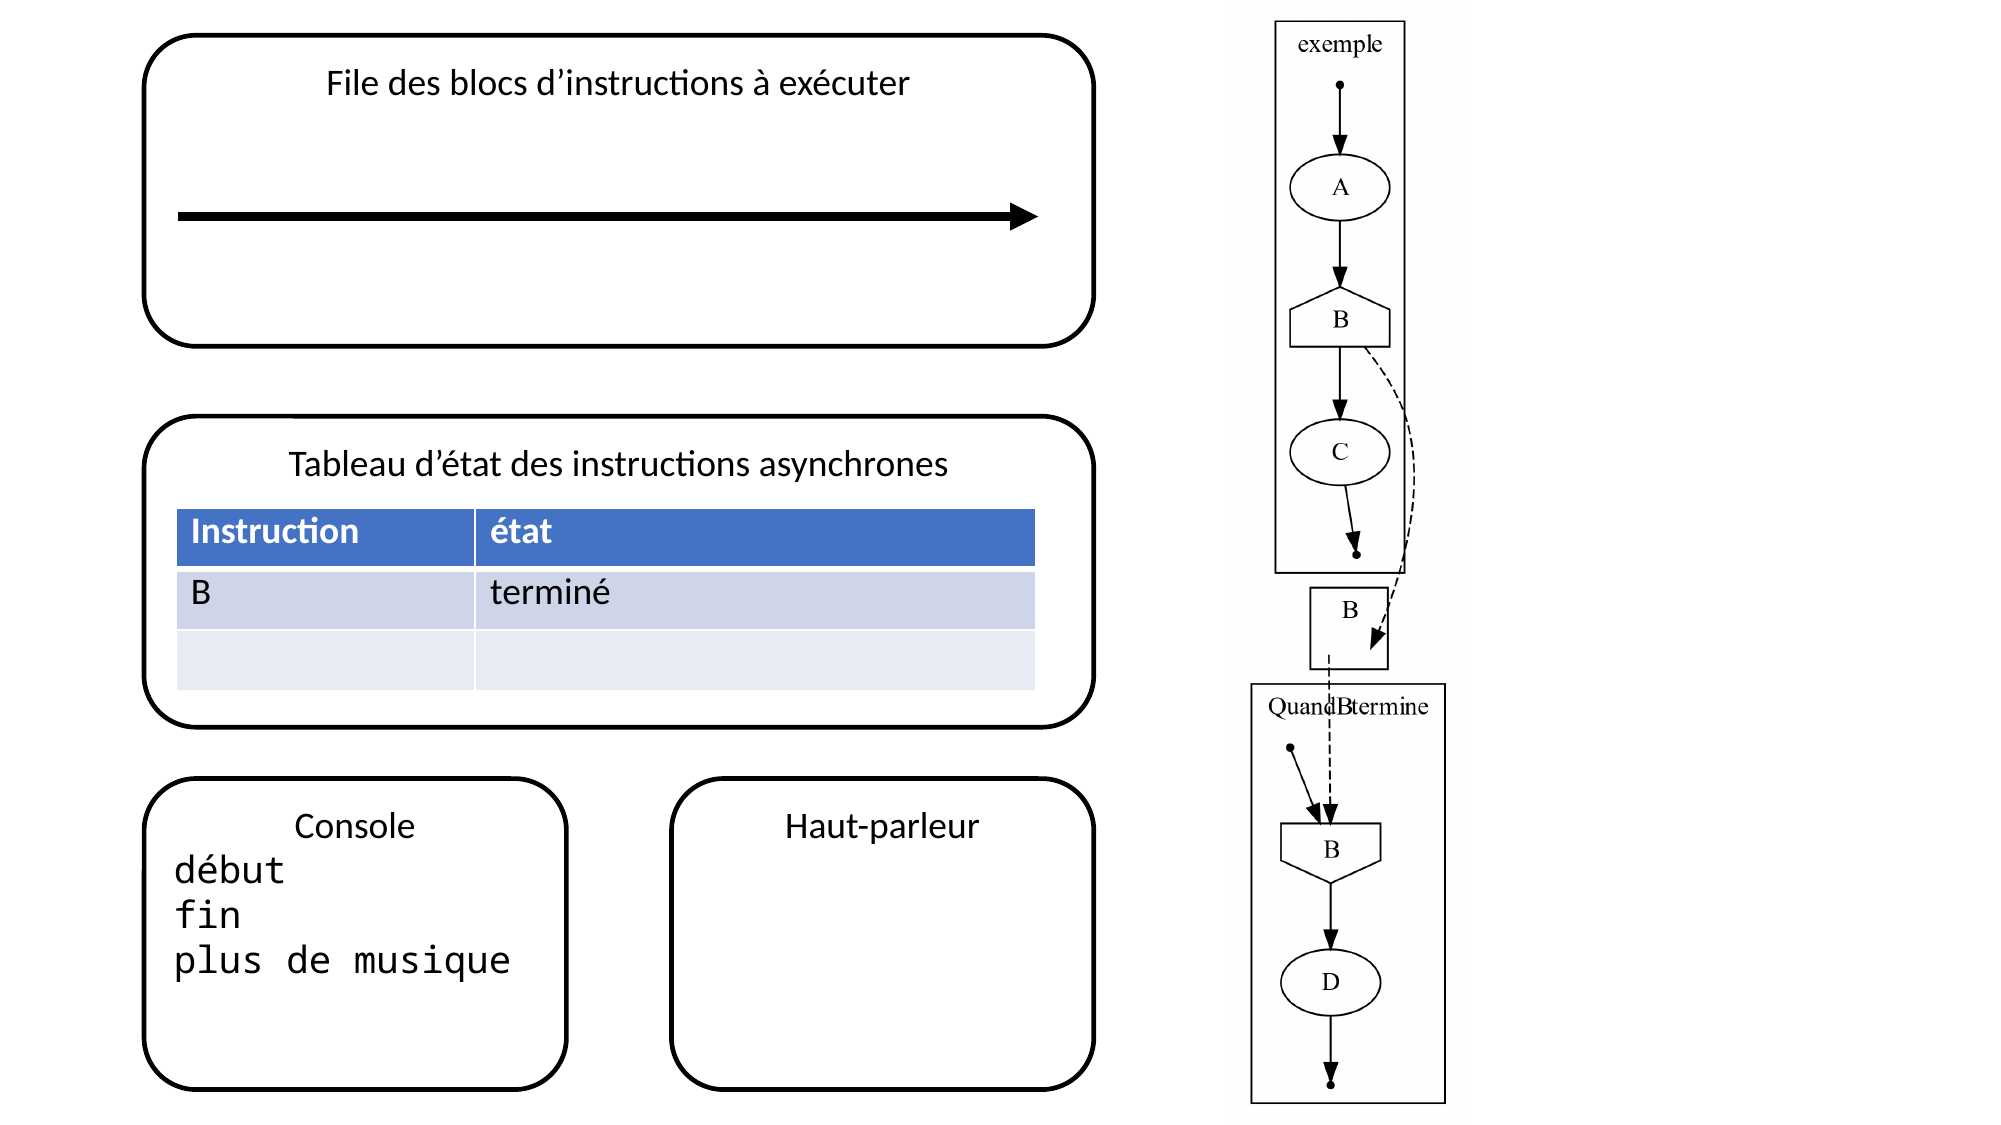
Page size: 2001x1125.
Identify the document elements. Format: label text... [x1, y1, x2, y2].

text_box File des blocs d’instructions à exécuter [142, 34, 1095, 348]
table_cell B [177, 572, 474, 629]
table_cell [177, 631, 474, 690]
picture [1229, 0, 1467, 1125]
table_header Instruction [177, 509, 474, 566]
text_box Console début fin plus de musique [143, 777, 568, 1091]
table_cell [476, 631, 1035, 690]
text_box Haut-parleur [670, 777, 1095, 1091]
text_box Tableau d’état des instructions asynchrones [142, 415, 1095, 729]
table_header état [476, 509, 1035, 566]
table_cell terminé [476, 572, 1035, 629]
